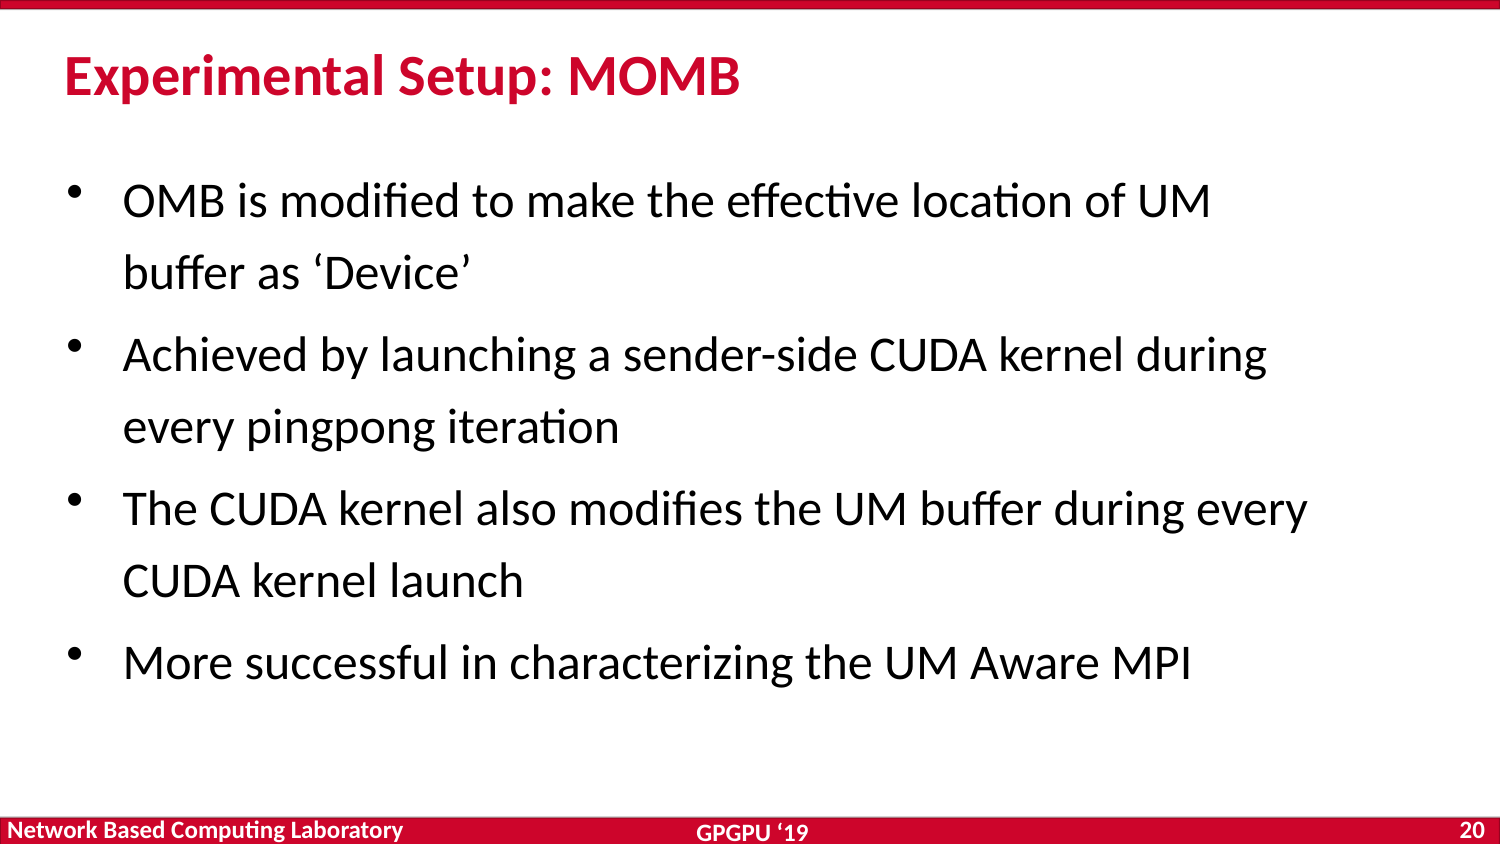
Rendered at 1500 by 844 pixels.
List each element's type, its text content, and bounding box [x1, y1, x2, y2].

list OMB is modified to make the effective location of UM buffer as ‘Device’ Achieved by launching a sender-side CUDA kernel during every pingpong iteration The CUDA kernel also modifies the UM buffer during every CUDA kernel launch More successful in characterizing the UM Aware MPI [51, 148, 1343, 777]
title Experimental Setup: MOMB [50, 29, 1379, 125]
